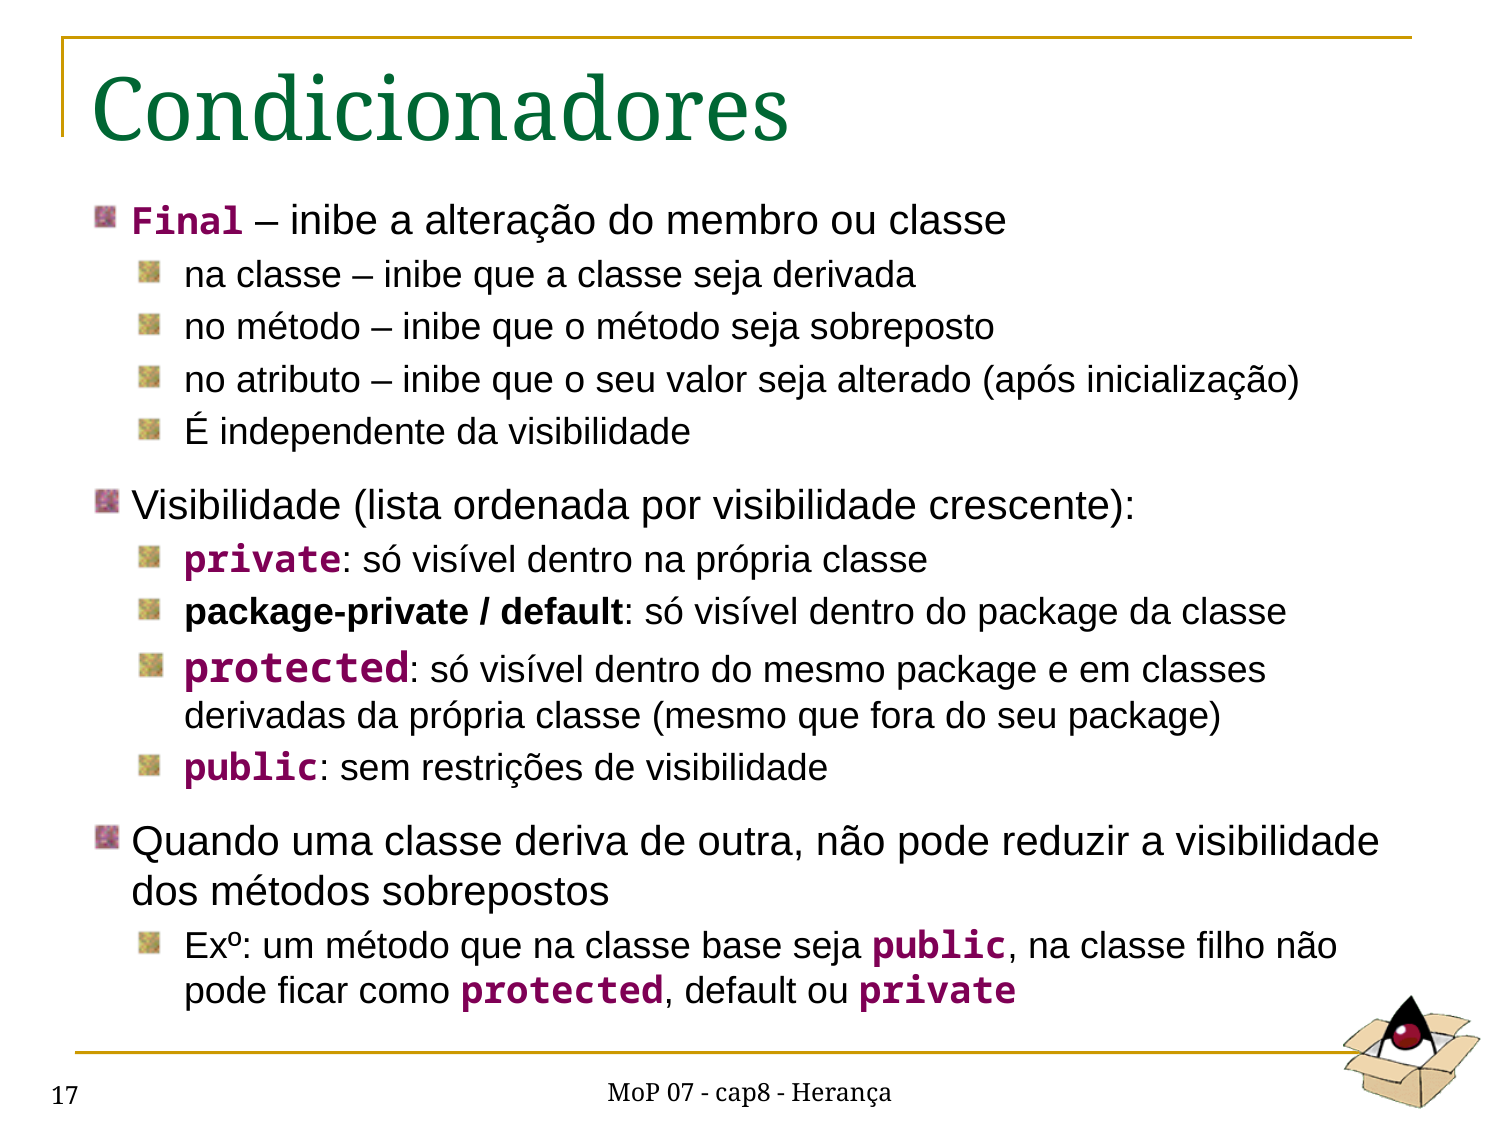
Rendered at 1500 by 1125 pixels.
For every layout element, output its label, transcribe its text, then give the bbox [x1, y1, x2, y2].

picture [90, 201, 122, 234]
title Condicionadores [75, 45, 1425, 173]
picture [1343, 994, 1482, 1109]
picture [134, 309, 166, 341]
picture [134, 648, 170, 684]
picture [134, 750, 166, 782]
picture [134, 541, 166, 574]
picture [134, 414, 166, 446]
picture [134, 361, 166, 394]
list Final – inibe a alteração do membro ou classe na classe – inibe que a classe seja derivada no método – inibe que o método seja sobreposto no atributo – inibe que o seu valor seja alterado (após inicialização) É independente da visibilidade Visibilidade (lista ordenada por visibilidade crescente): private: só visível dentro na própria classe package-private / default: só visível dentro do package da classe protected: só visível dentro do mesmo package e em classes derivadas da própria classe (mesmo que fora do seu package) public: sem restrições de visibilidade Quando uma classe deriva de outra, não pode reduzir a visibilidade dos métodos sobrepostos Exº: um método que na classe base seja public, na classe filho não pode ficar como protected, default ou private [75, 184, 1425, 1065]
picture [134, 256, 166, 289]
picture [90, 820, 126, 856]
picture [134, 927, 166, 960]
footer MoP 07 - cap8 - Herança [512, 1064, 988, 1118]
picture [90, 484, 126, 520]
picture [134, 594, 166, 626]
